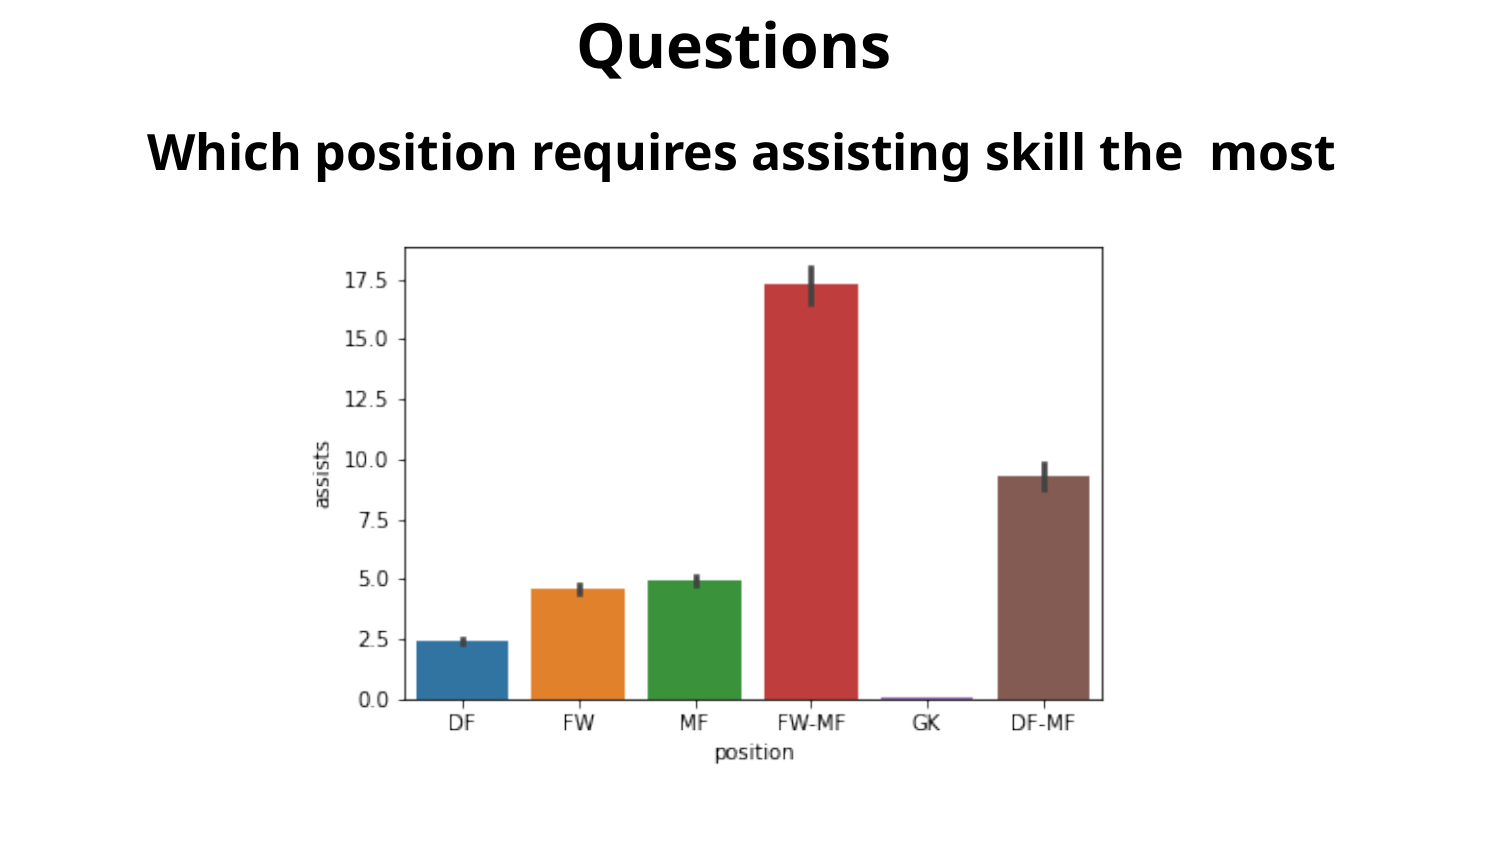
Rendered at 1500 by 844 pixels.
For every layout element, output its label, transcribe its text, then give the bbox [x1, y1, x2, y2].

picture [291, 174, 1193, 776]
text_box Which position requires assisting skill the most [109, 131, 1375, 199]
title Questions [109, 23, 1376, 91]
